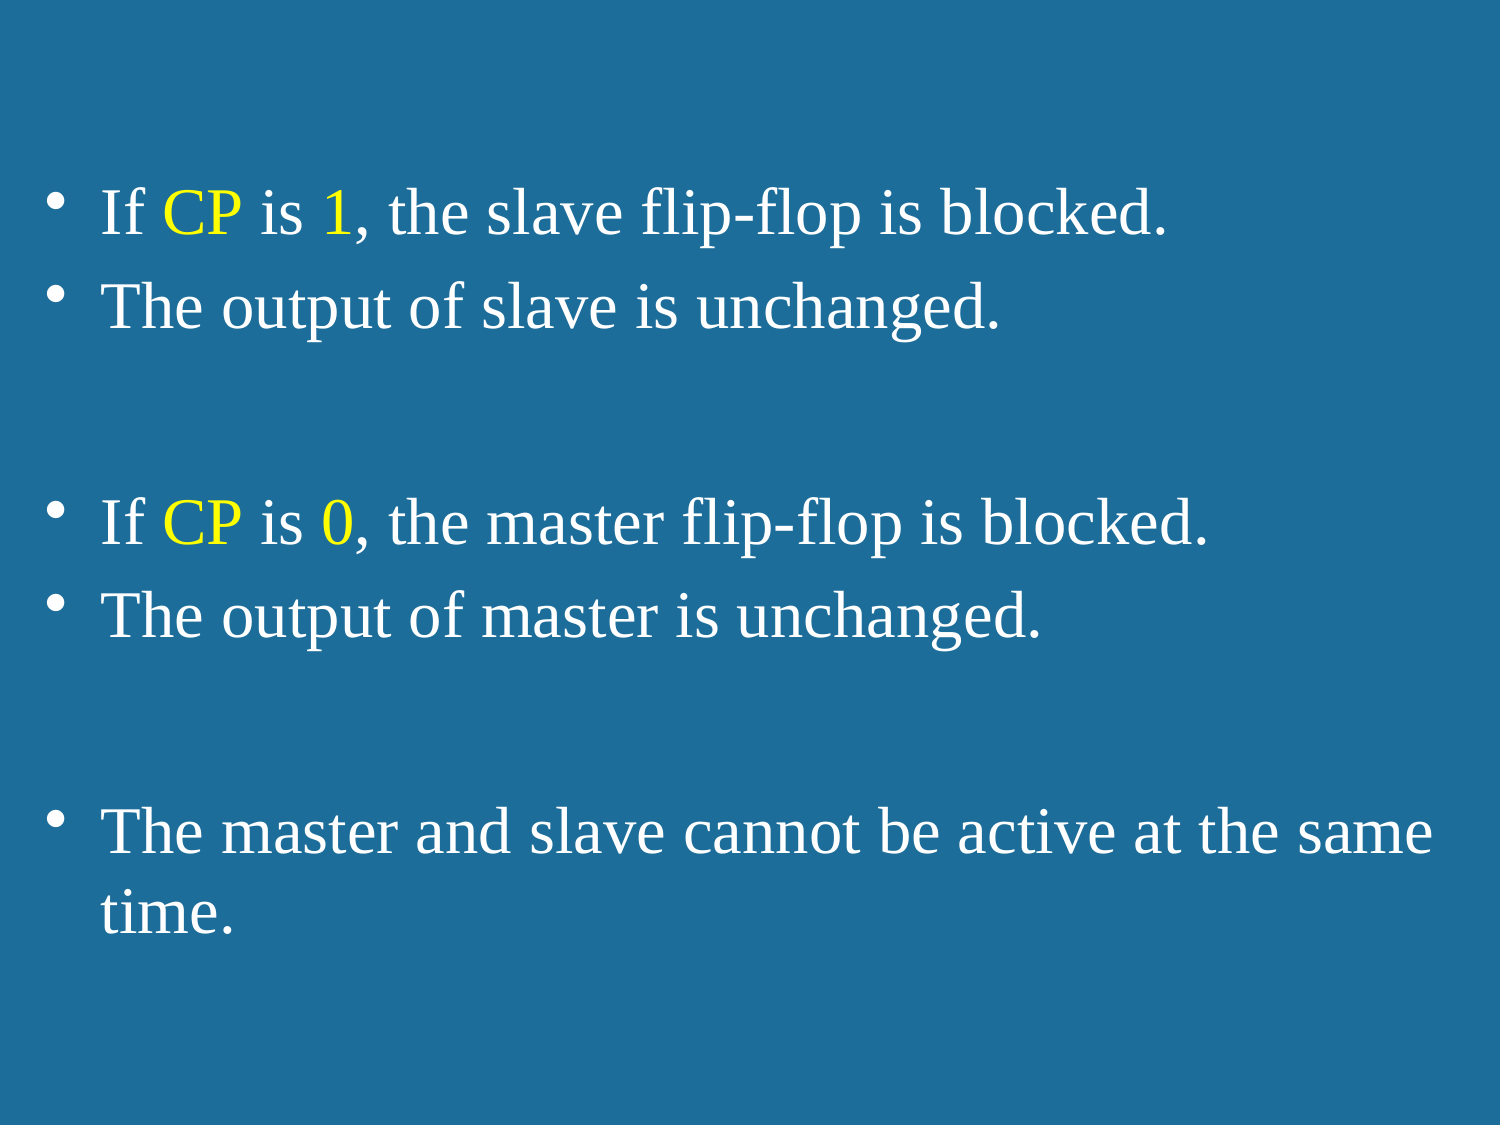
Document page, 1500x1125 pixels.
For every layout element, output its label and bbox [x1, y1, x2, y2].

list [29, 160, 1471, 836]
